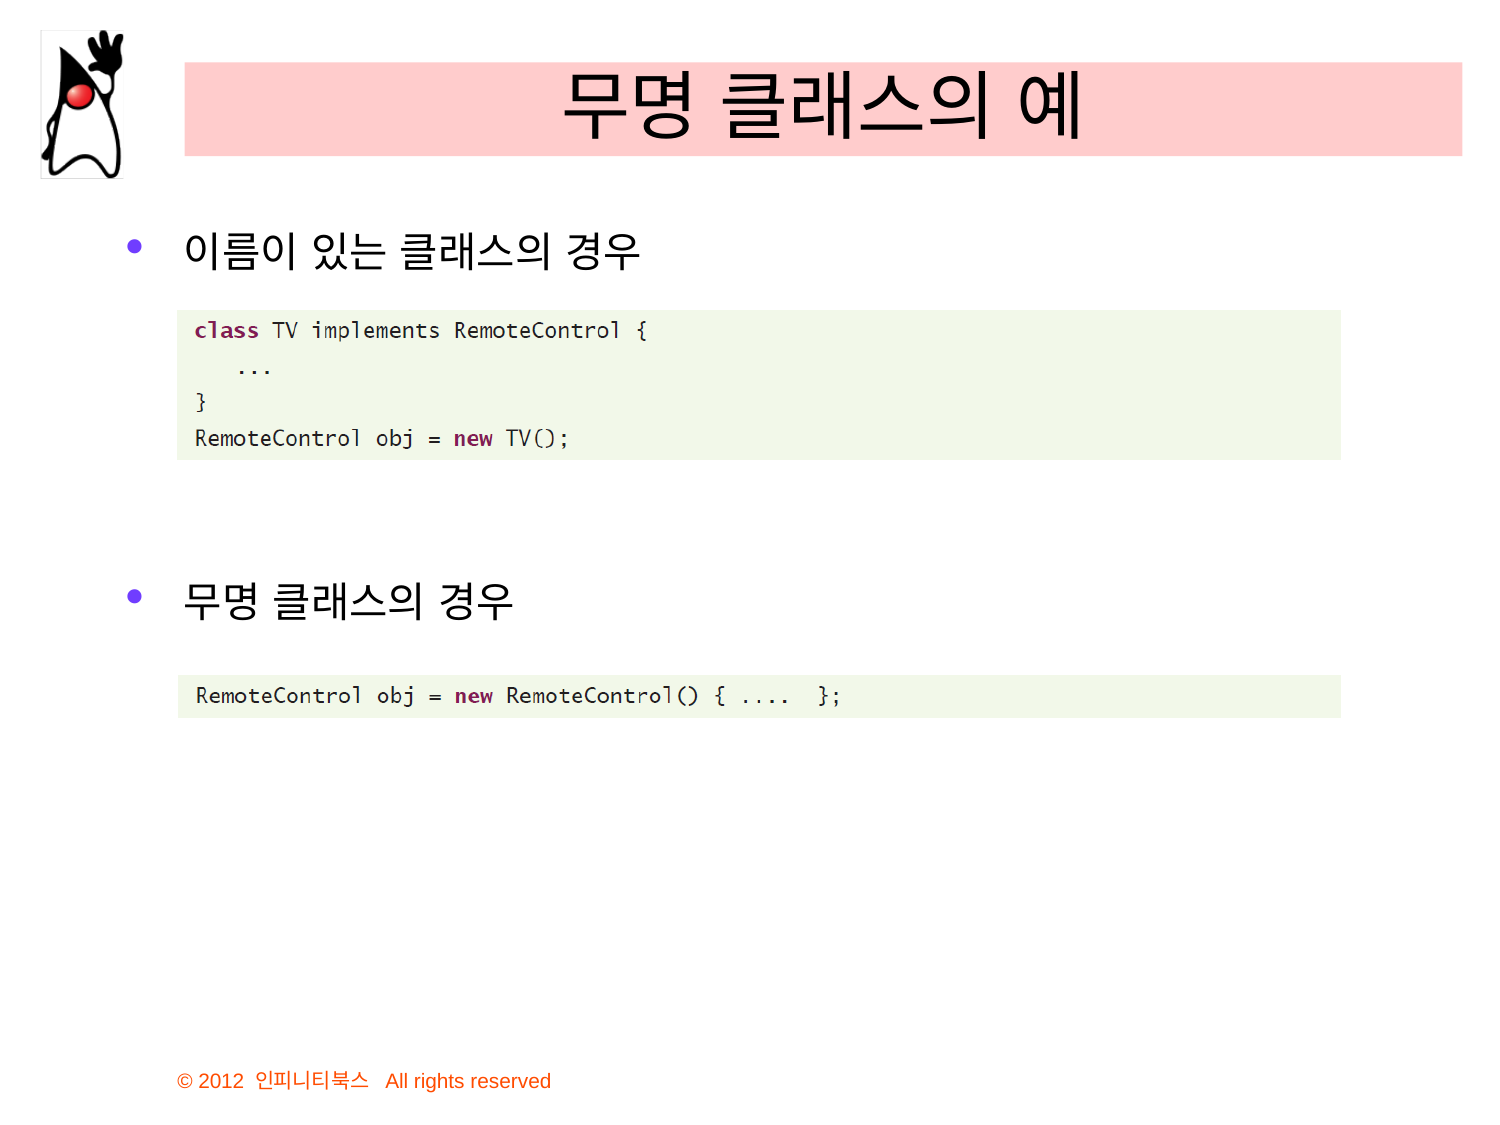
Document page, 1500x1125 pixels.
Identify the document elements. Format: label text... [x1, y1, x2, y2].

picture [173, 307, 1344, 464]
picture [39, 30, 124, 179]
list 이름이 있는 클래스의 경우 무명 클래스의 경우 [112, 218, 1460, 900]
picture [173, 671, 1346, 723]
title 무명 클래스의 예 [184, 62, 1463, 157]
